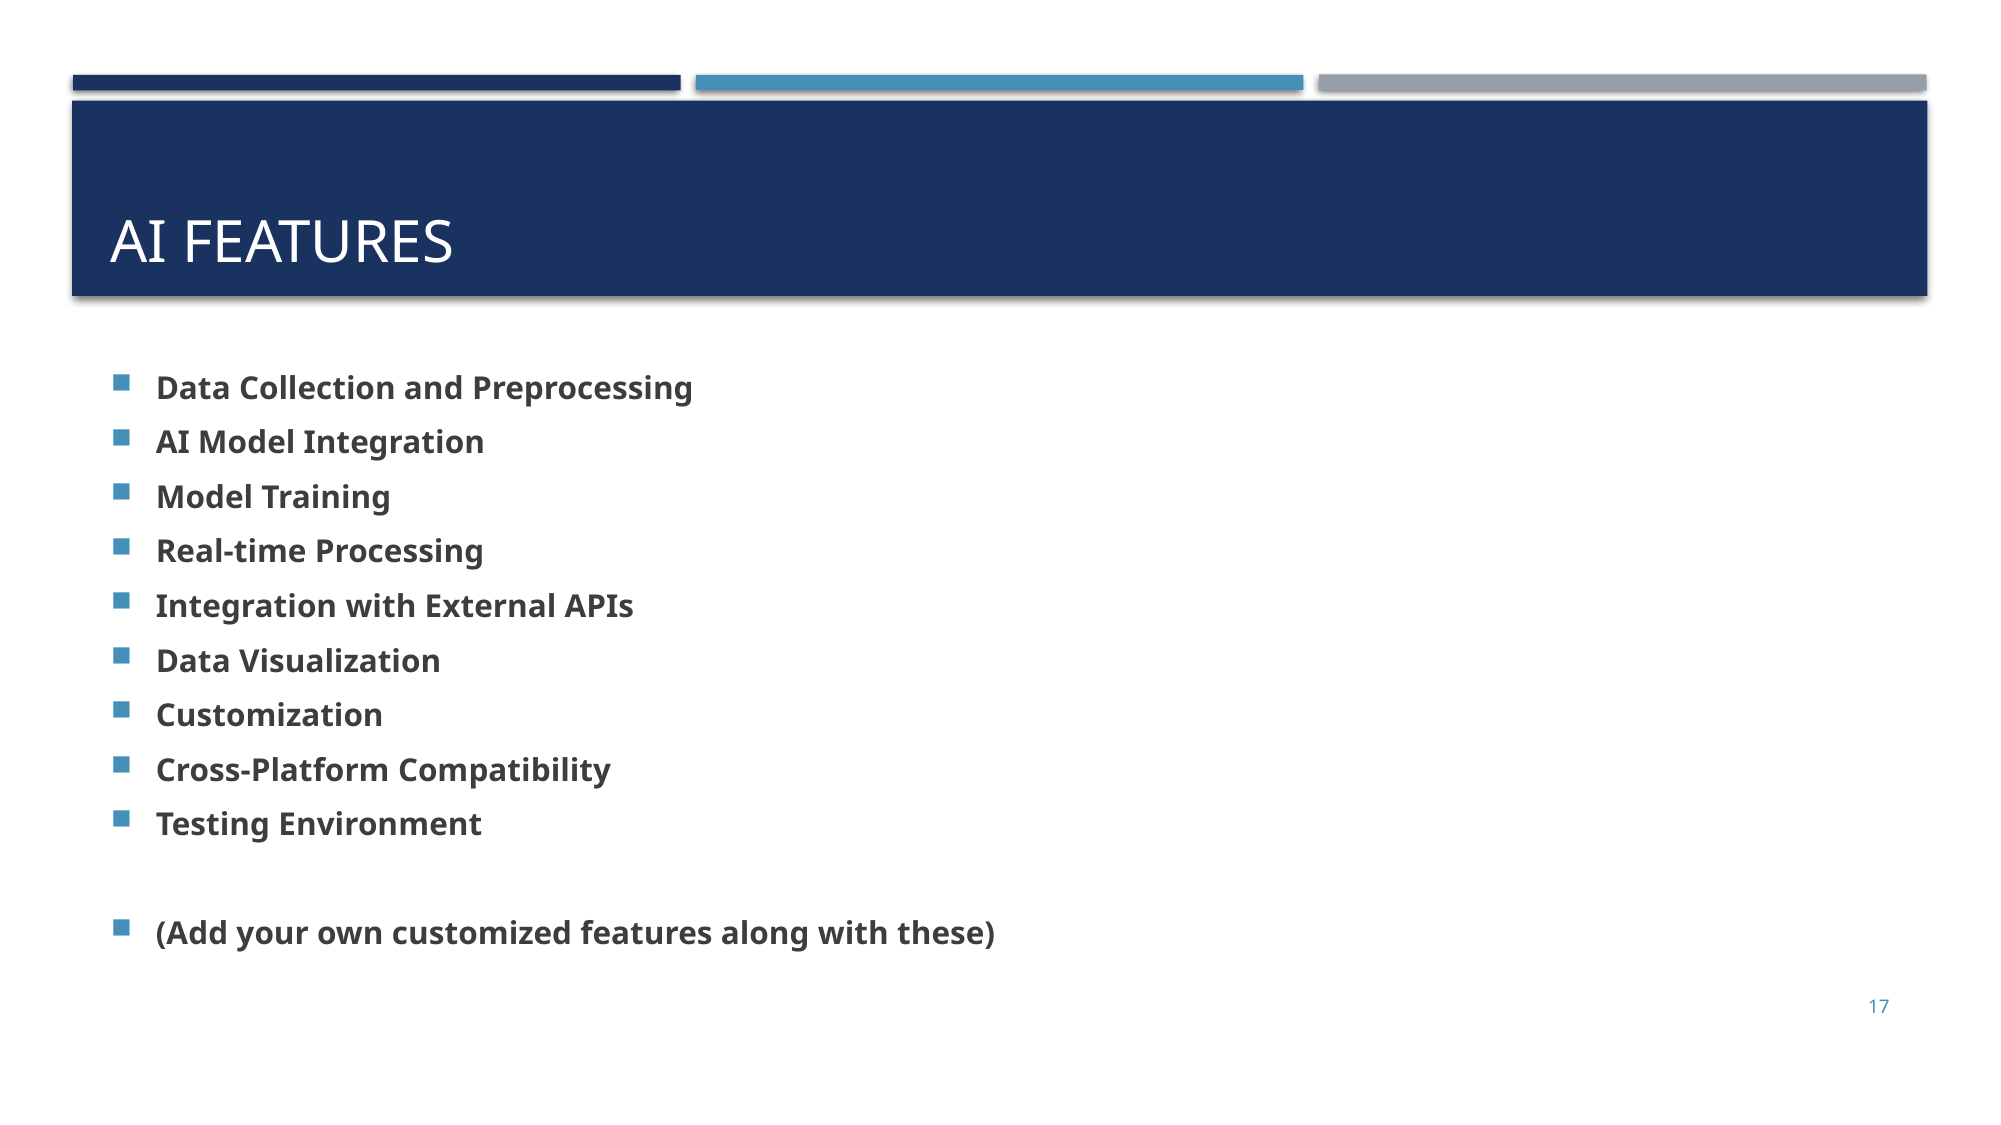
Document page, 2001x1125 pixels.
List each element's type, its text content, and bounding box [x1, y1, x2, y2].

title AI Features [95, 115, 1905, 282]
slide_number 17 [1732, 977, 1905, 1037]
list Data Collection and Preprocessing AI Model Integration Model Training Real-time Processing Integration with External APIs Data Visualization Customization Cross-Platform Compatibility Testing Environment (Add your own customized features along with these) [95, 357, 1905, 962]
